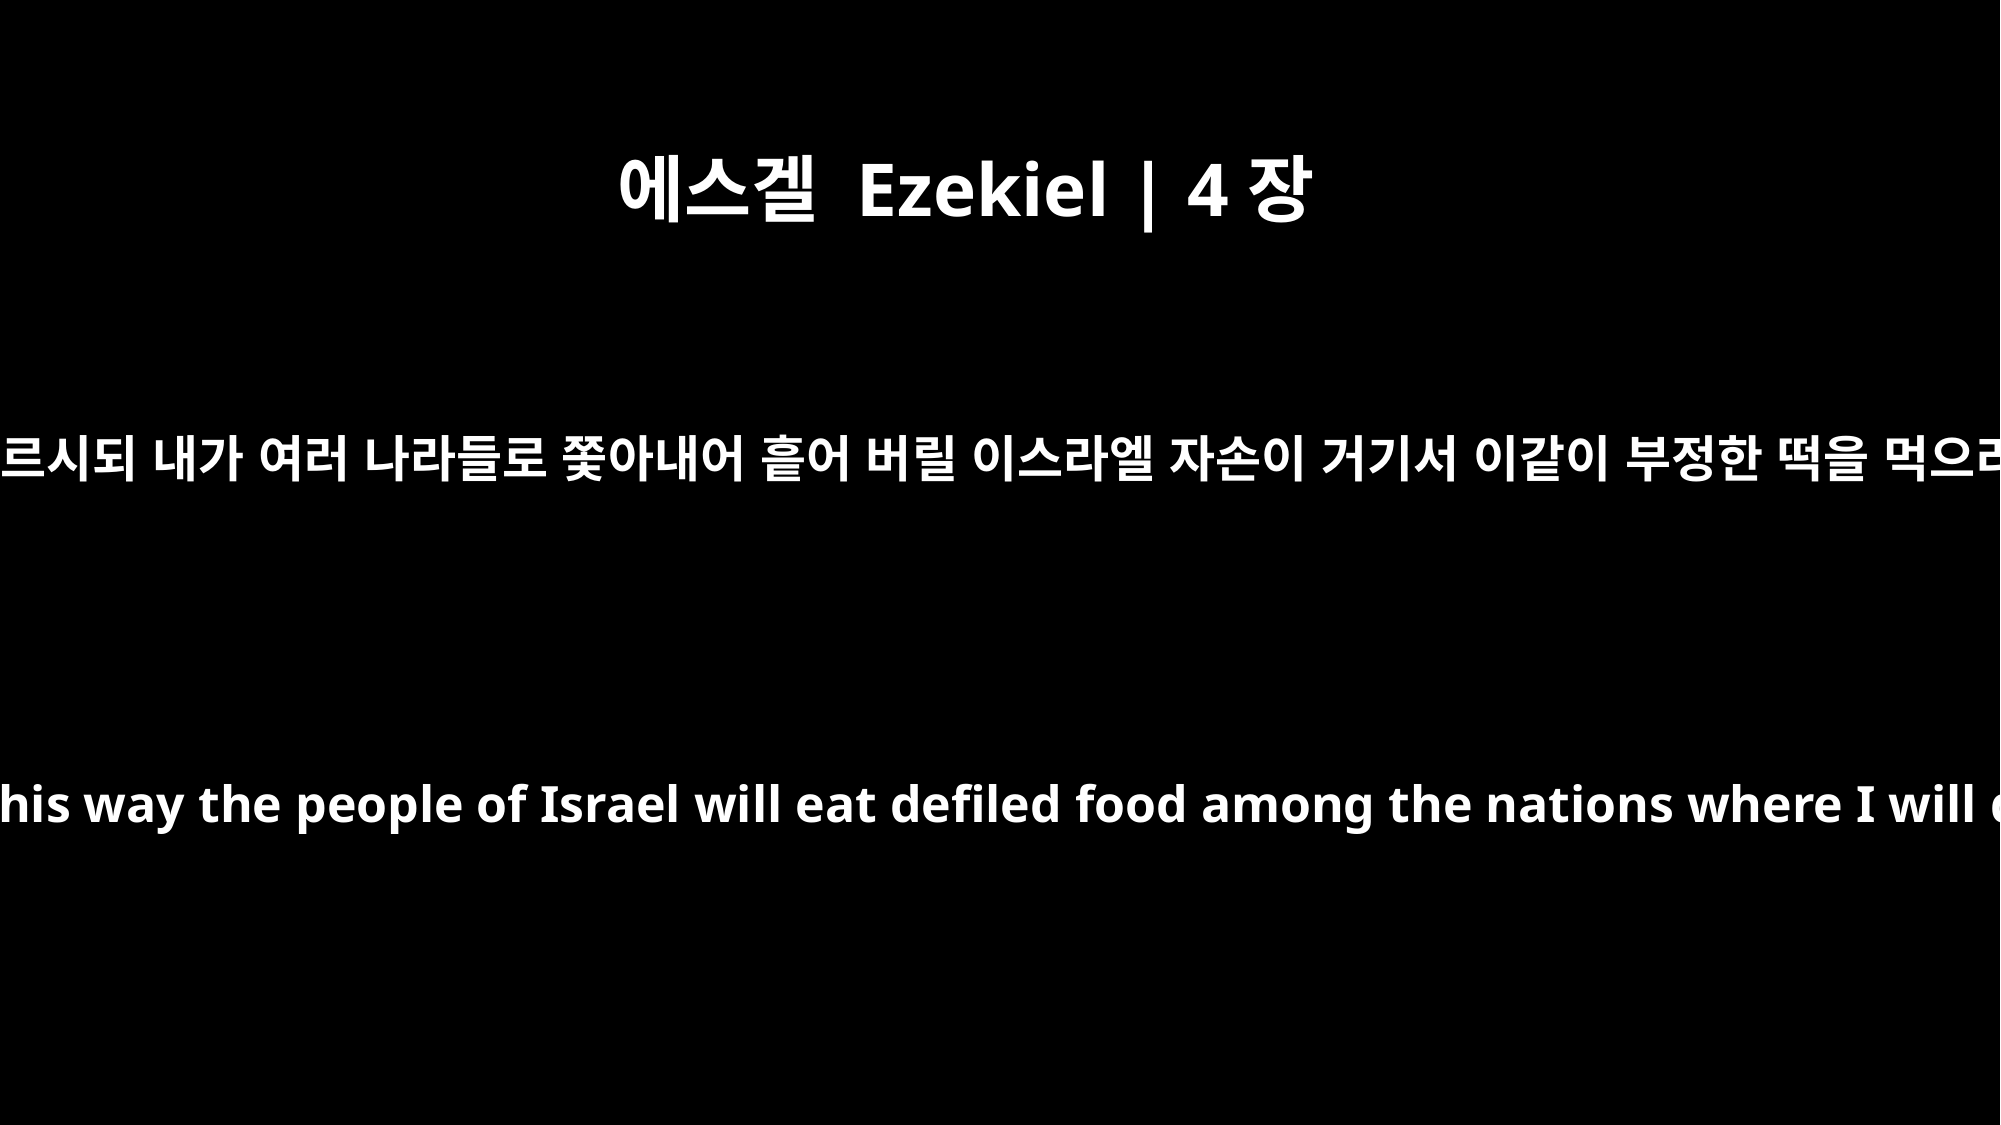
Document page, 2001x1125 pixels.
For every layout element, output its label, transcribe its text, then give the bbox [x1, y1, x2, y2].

text_box 13 또 여호와께서 이르시되 내가 여러 나라들로 쫓아내어 흩어 버릴 이스라엘 자손이 거기서 이같이 부정한 떡을 먹으리라 하시기로 [0, 359, 2000, 495]
text_box The LORD said, "In this way the people of Israel will eat defiled food among the nations where I will drive them." [0, 764, 2000, 840]
text_box 에스겔 Ezekiel | 4장 [602, 136, 1330, 239]
